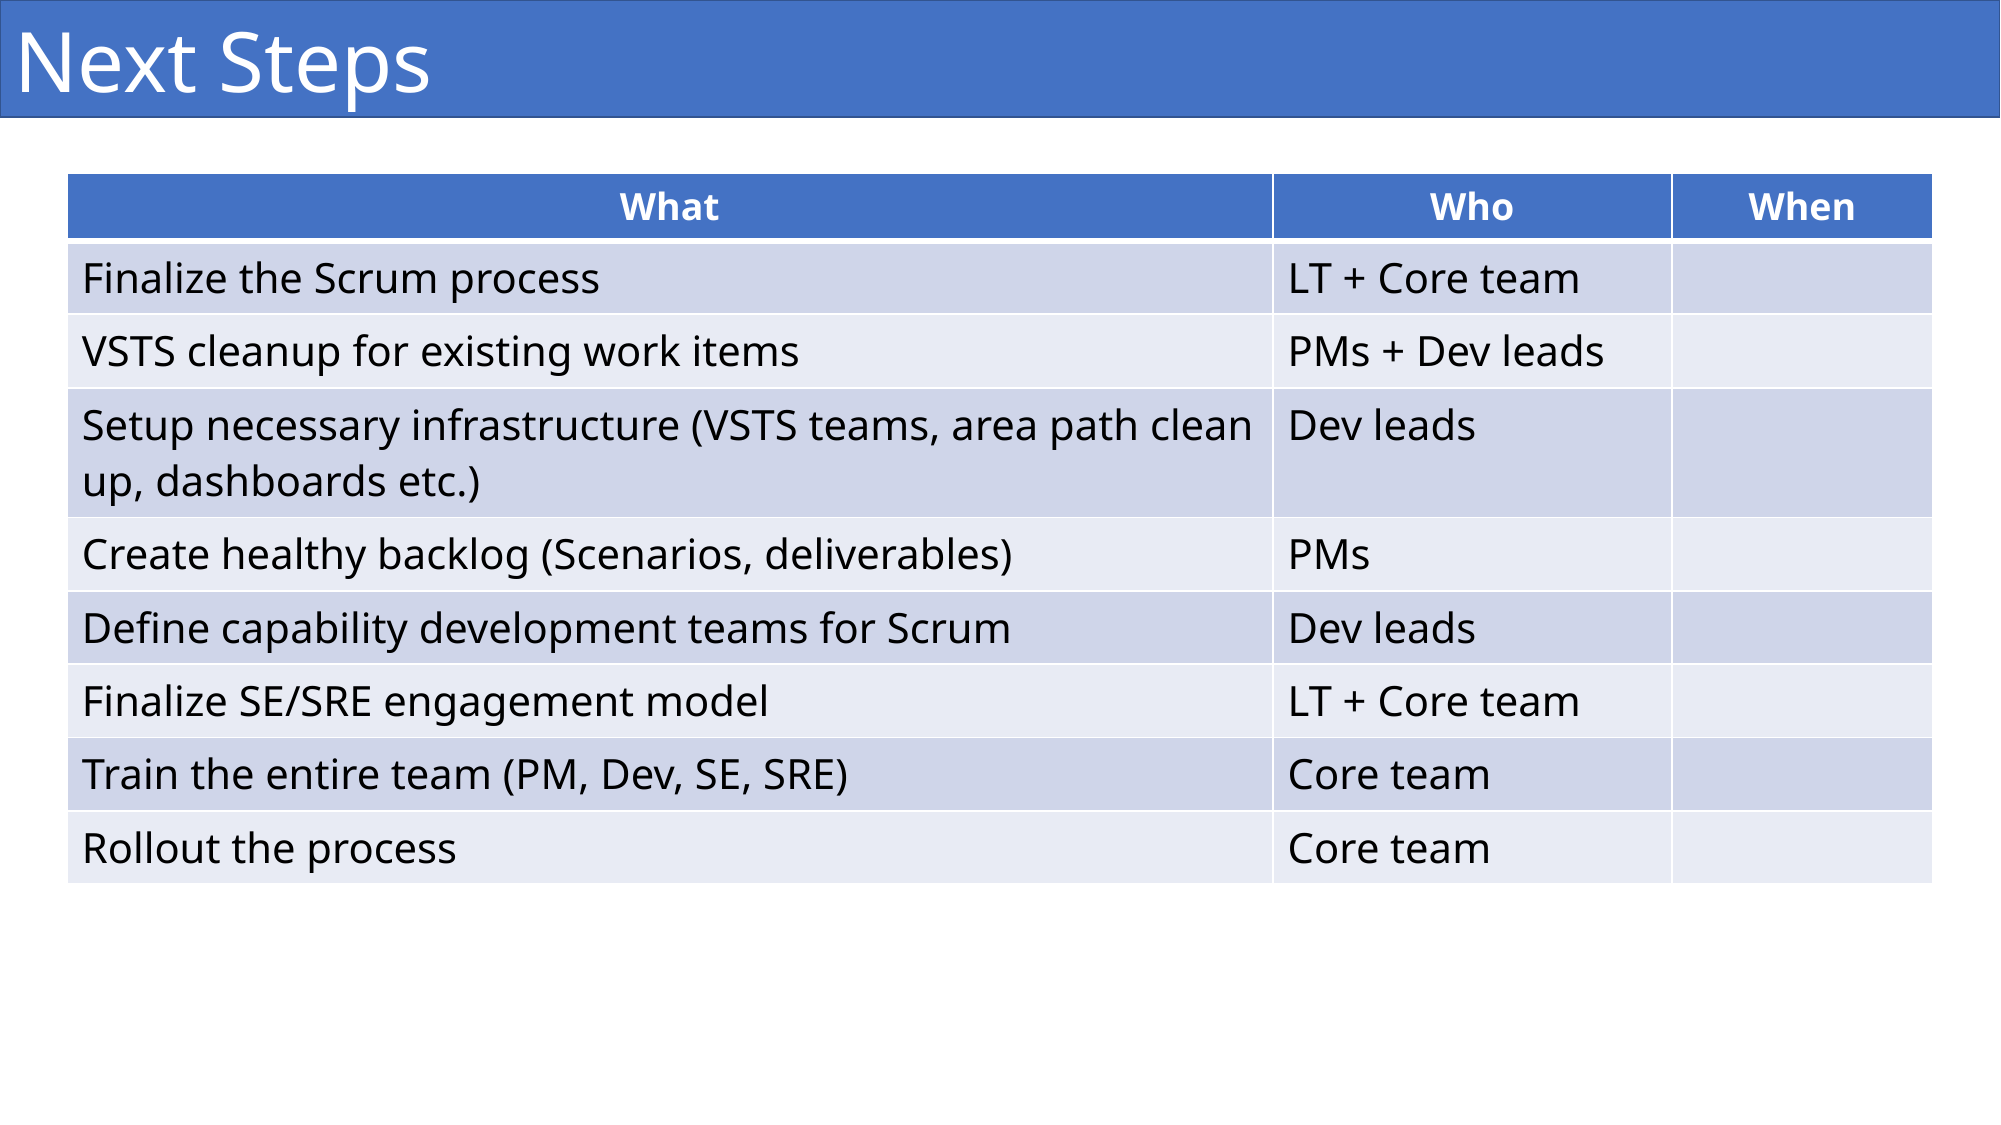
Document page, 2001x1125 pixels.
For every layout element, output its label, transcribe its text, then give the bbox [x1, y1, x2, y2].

table_cell [1673, 518, 1932, 590]
table_cell [1673, 738, 1932, 810]
table_cell LT + Core team [1274, 244, 1671, 313]
table_cell Train the entire team (PM, Dev, SE, SRE) [68, 738, 1272, 810]
table_cell Dev leads [1274, 389, 1671, 517]
table_cell LT + Core team [1274, 665, 1671, 737]
table_cell Finalize SE/SRE engagement model [68, 665, 1272, 737]
table_header When [1673, 174, 1932, 238]
table_cell [1673, 665, 1932, 737]
table_cell PMs + Dev leads [1274, 315, 1671, 387]
text_box Next Steps [0, 0, 2000, 118]
table_cell PMs [1274, 518, 1671, 590]
table_cell Create healthy backlog (Scenarios, deliverables) [68, 518, 1272, 590]
table_cell Setup necessary infrastructure (VSTS teams, area path clean up, dashboards etc.) [68, 389, 1272, 517]
table_cell Define capability development teams for Scrum [68, 592, 1272, 663]
table_header Who [1274, 174, 1671, 238]
table_header What [68, 174, 1272, 238]
table_cell Rollout the process [68, 812, 1272, 883]
table_cell [1673, 592, 1932, 663]
table_cell [1673, 389, 1932, 517]
table_cell Dev leads [1274, 592, 1671, 663]
table_cell Core team [1274, 738, 1671, 810]
table_cell [1673, 812, 1932, 883]
table_cell [1673, 315, 1932, 387]
table_cell VSTS cleanup for existing work items [68, 315, 1272, 387]
table_cell Core team [1274, 812, 1671, 883]
table_cell [1673, 244, 1932, 313]
table_cell Finalize the Scrum process [68, 244, 1272, 313]
